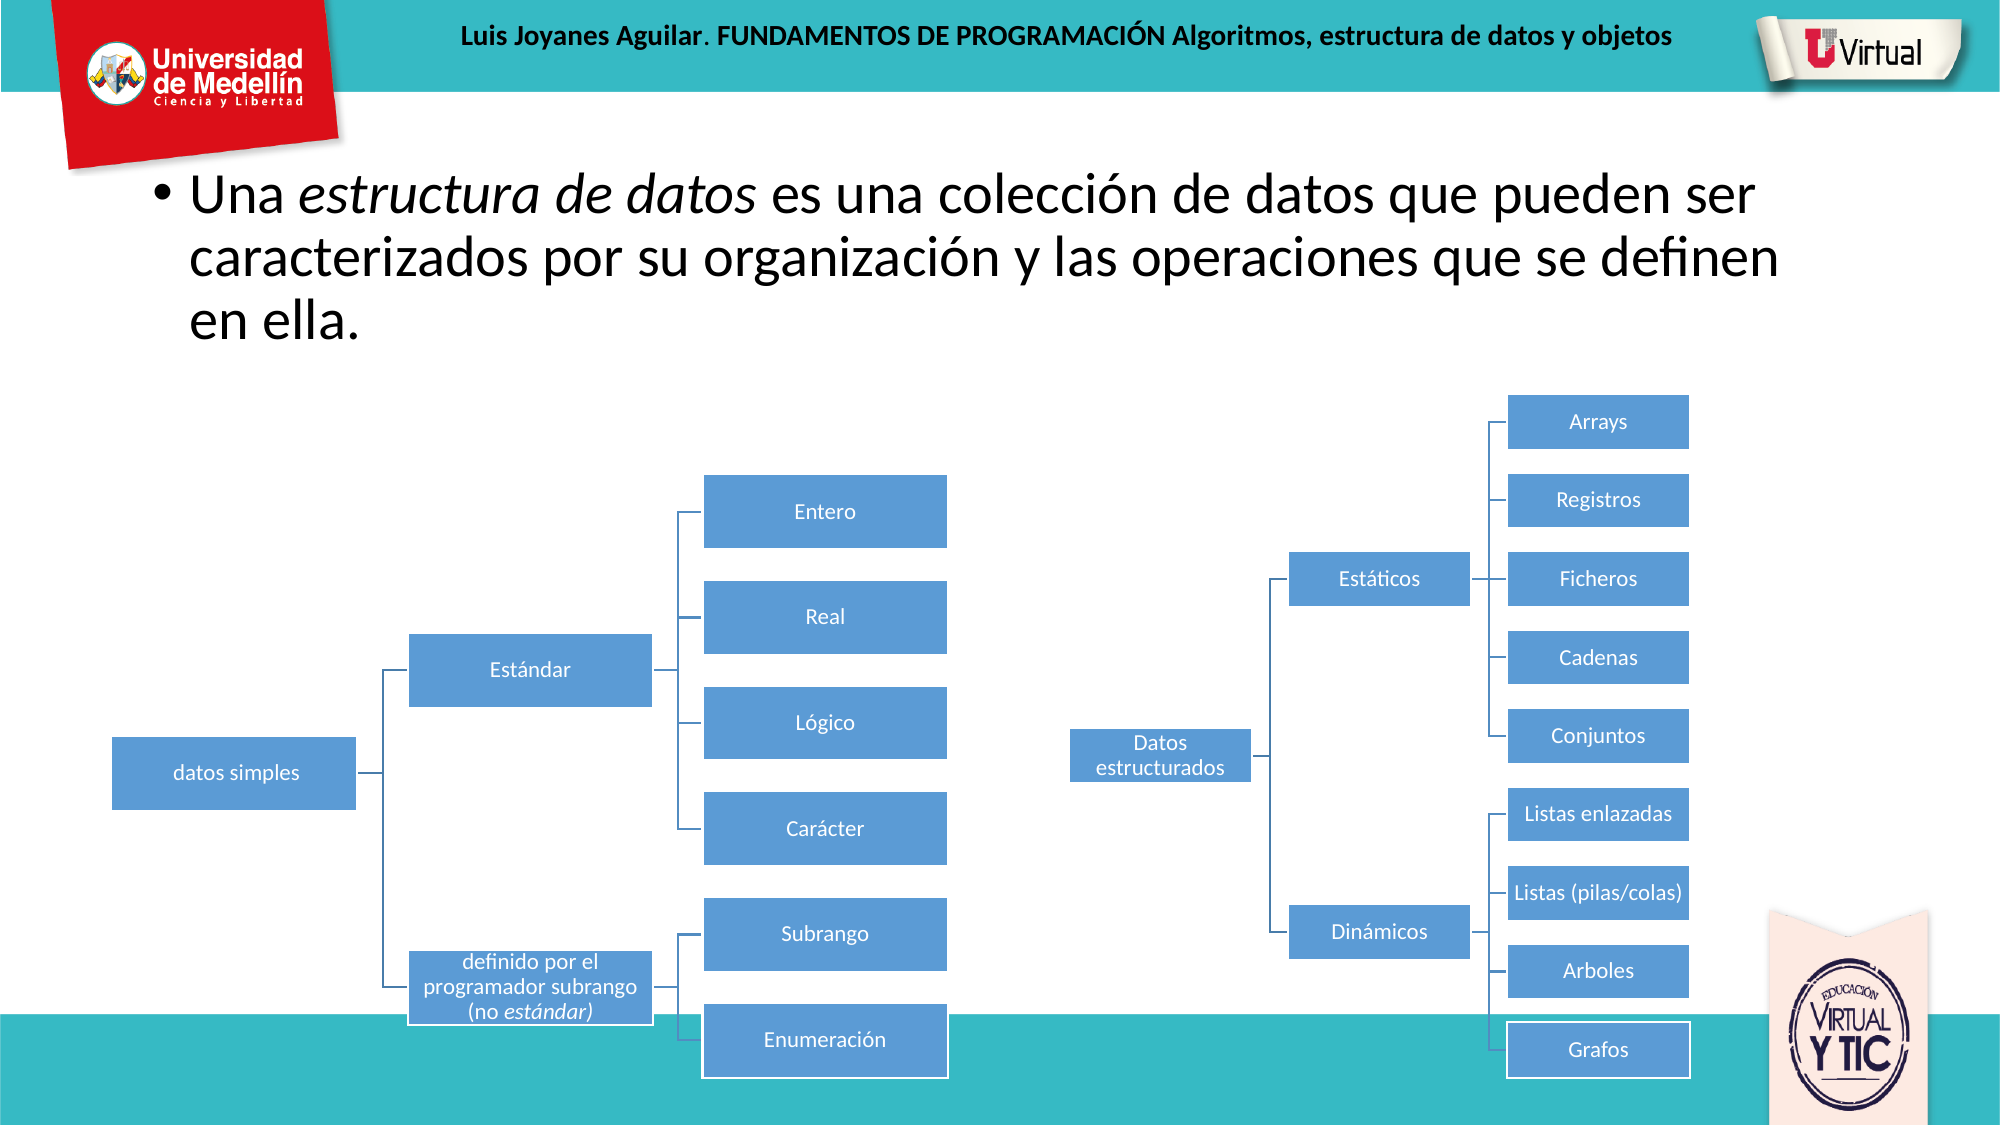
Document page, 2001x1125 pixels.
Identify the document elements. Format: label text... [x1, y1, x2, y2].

picture [0, 895, 2000, 1125]
text_box Luis Joyanes Aguilar. FUNDAMENTOS DE PROGRAMACIÓN Algoritmos, estructura de datos y objetos [446, 9, 2000, 59]
picture [0, 0, 2000, 188]
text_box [875, 393, 1884, 1078]
list Una estructura de datos es una colección de datos que pueden ser caracterizados por su organización y las operaciones que se definen en ella. [137, 155, 1863, 473]
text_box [111, 473, 875, 1078]
